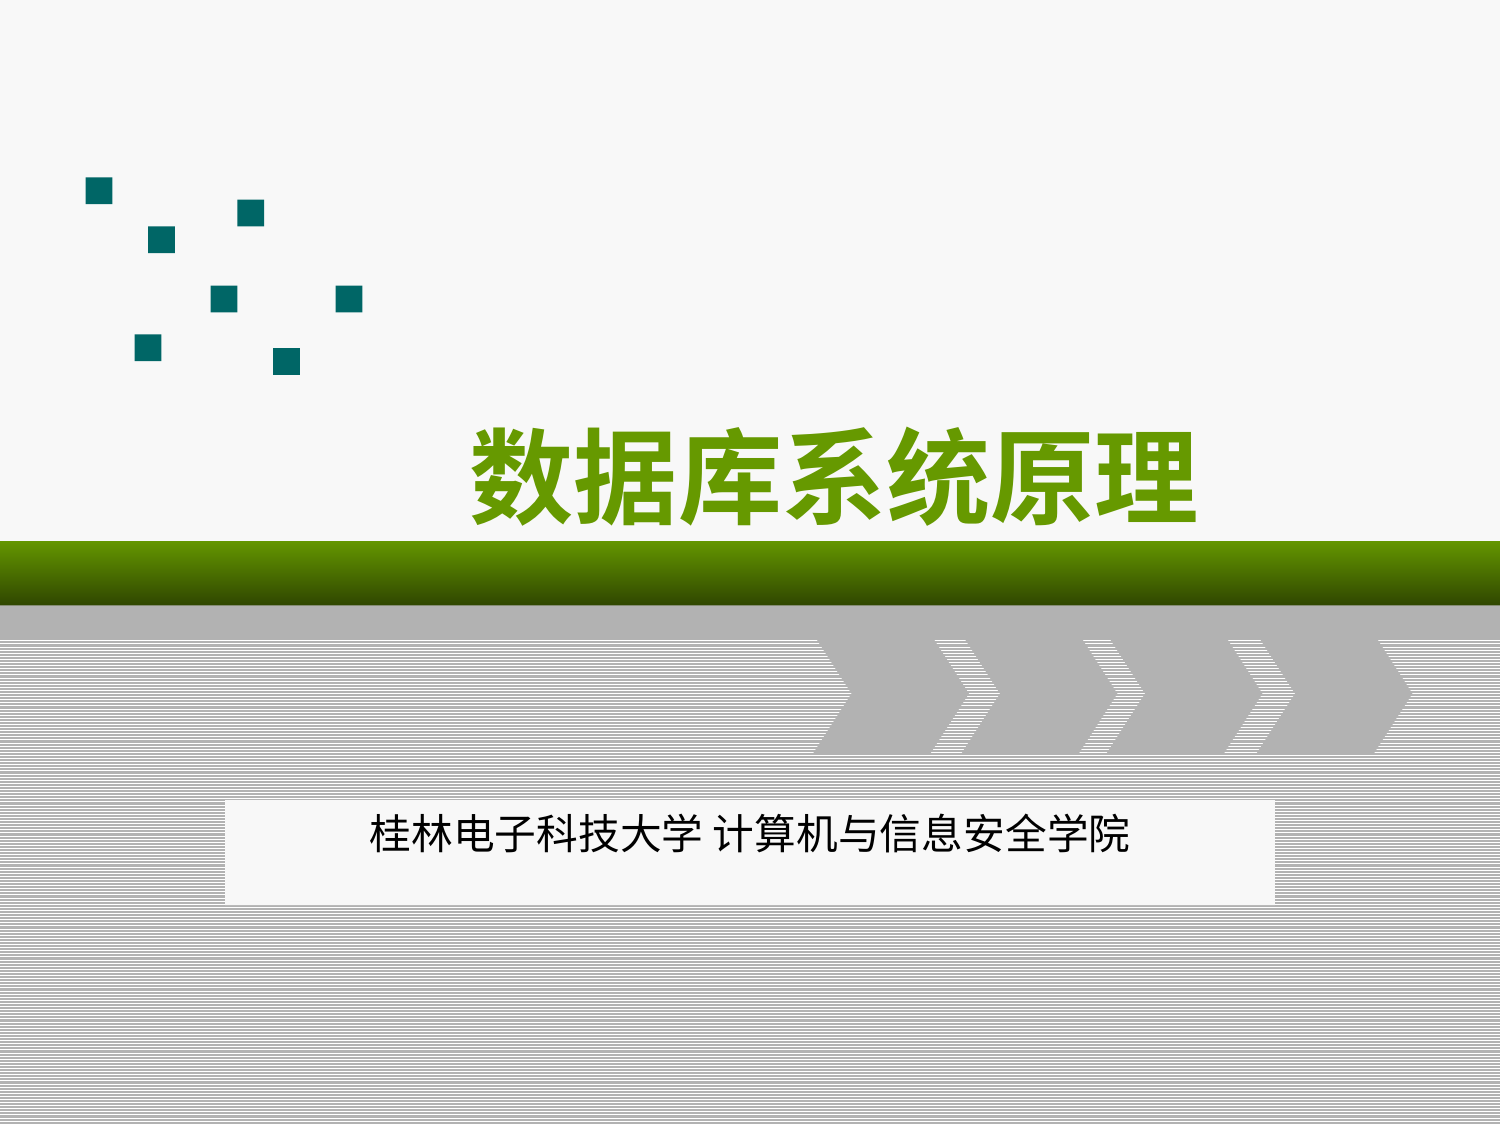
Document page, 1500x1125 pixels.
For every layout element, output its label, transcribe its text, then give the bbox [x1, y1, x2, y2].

title 数据库系统原理 [454, 429, 1468, 694]
subtitle 桂林电子科技大学 计算机与信息安全学院 [223, 798, 1277, 907]
